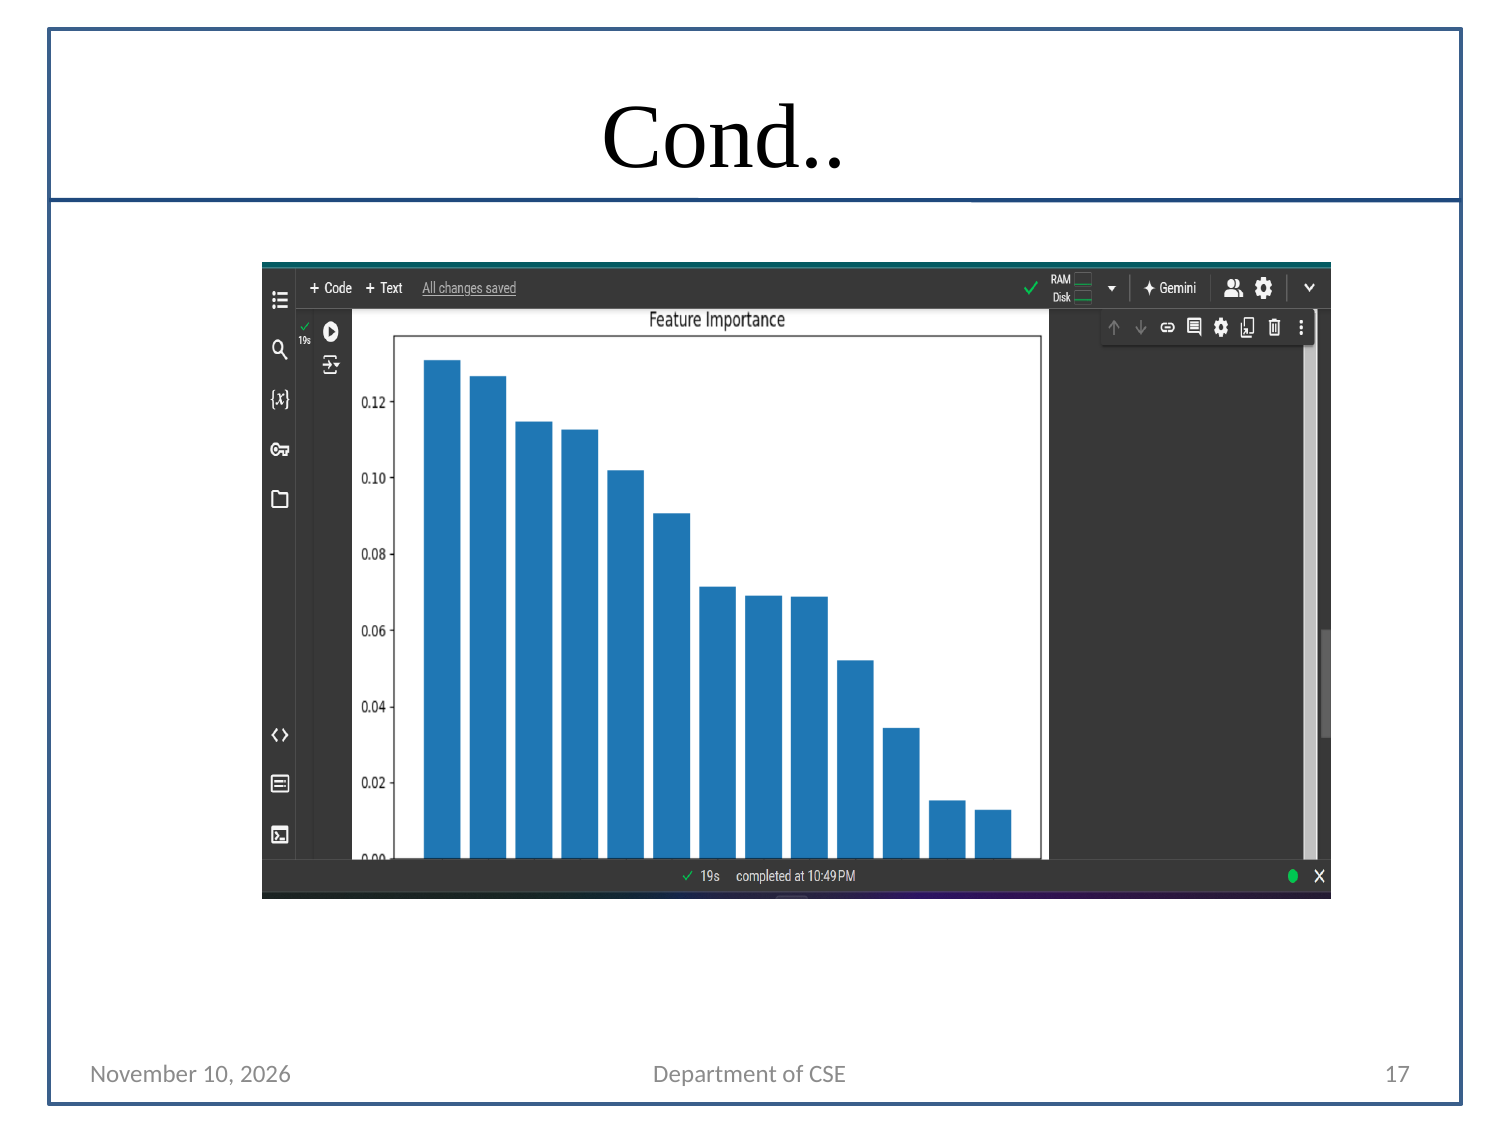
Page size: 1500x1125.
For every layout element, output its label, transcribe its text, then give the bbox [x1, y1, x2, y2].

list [262, 262, 1331, 899]
title Cond.. [49, 37, 1399, 225]
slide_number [75, 1042, 425, 1103]
footer Department of CSE [512, 1042, 988, 1103]
slide_number 17 [1074, 1042, 1425, 1103]
